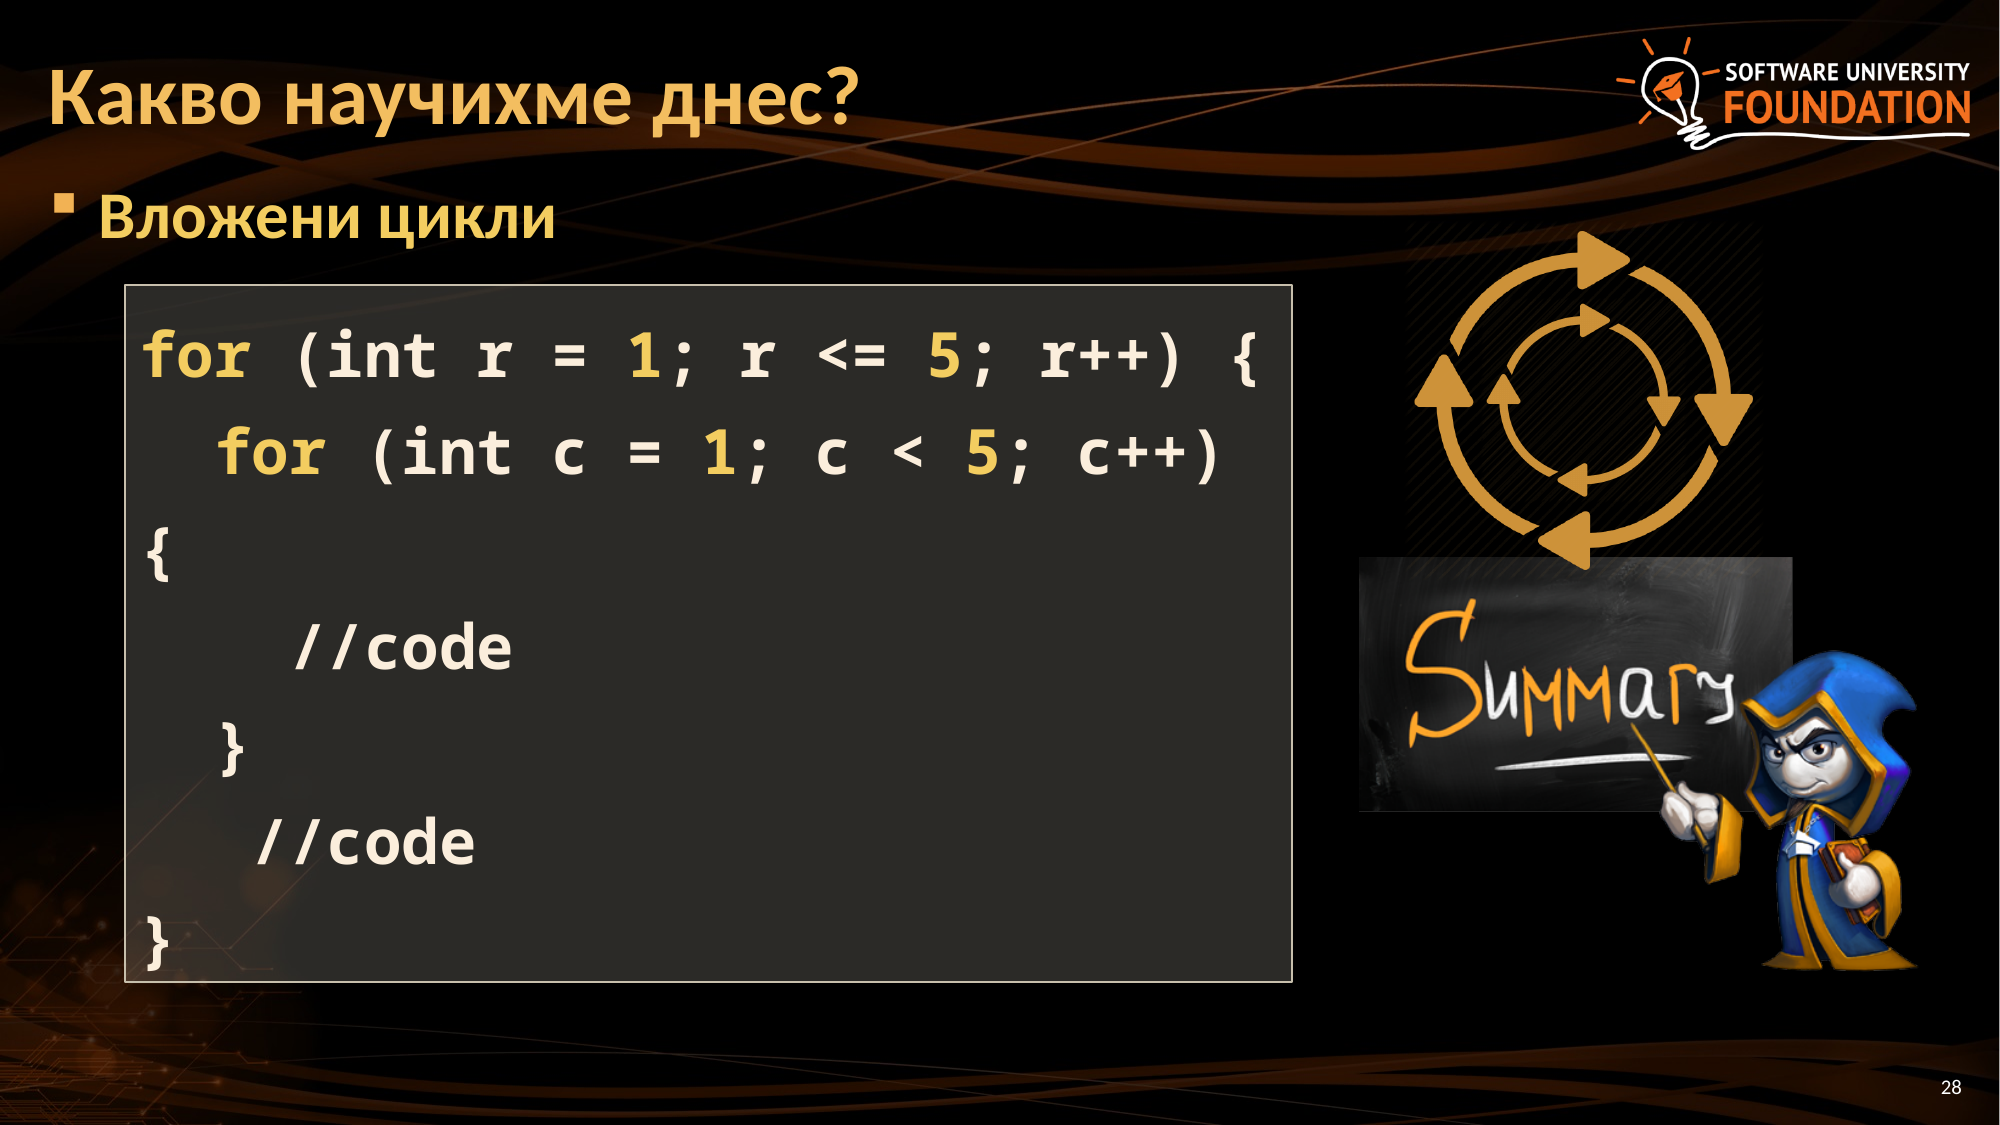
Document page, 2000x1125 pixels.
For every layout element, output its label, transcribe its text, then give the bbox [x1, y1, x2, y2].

text_box for (int r = 1; r <= 5; r++) { for (int c = 1; c < 5; c++) { //code } //code } [124, 285, 1293, 982]
slide_number 28 [1897, 1080, 1968, 1103]
title Какво научихме днес? [30, 6, 1602, 189]
picture [0, 0, 2000, 1125]
list Вложени цикли [31, 166, 1968, 1080]
